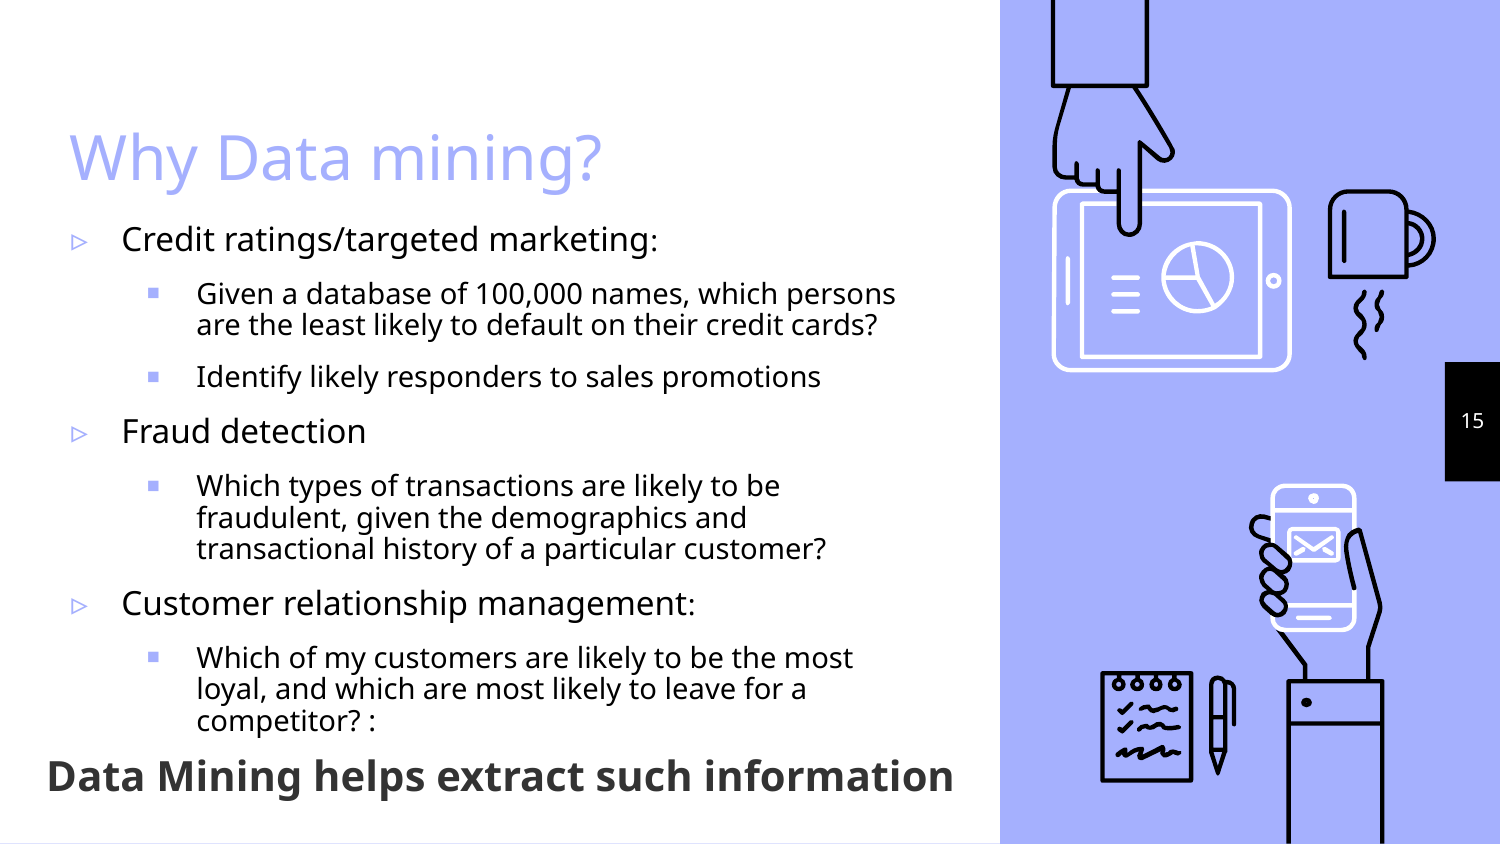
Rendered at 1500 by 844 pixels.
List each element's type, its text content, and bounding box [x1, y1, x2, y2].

title Why Data mining? [55, 42, 923, 207]
text_box Data Mining helps extract such information [31, 742, 1107, 807]
list Credit ratings/targeted marketing: Given a database of 100,000 names, which persons are the least likely to default on their credit cards? Identify likely responders to sales promotions Fraud detection Which types of transactions are likely to be fraudulent, given the demographics and transactional history of a particular customer? Customer relationship management: Which of my customers are likely to be the most loyal, and which are most likely to leave for a competitor? : [31, 207, 947, 742]
slide_number 15 [1444, 362, 1500, 482]
